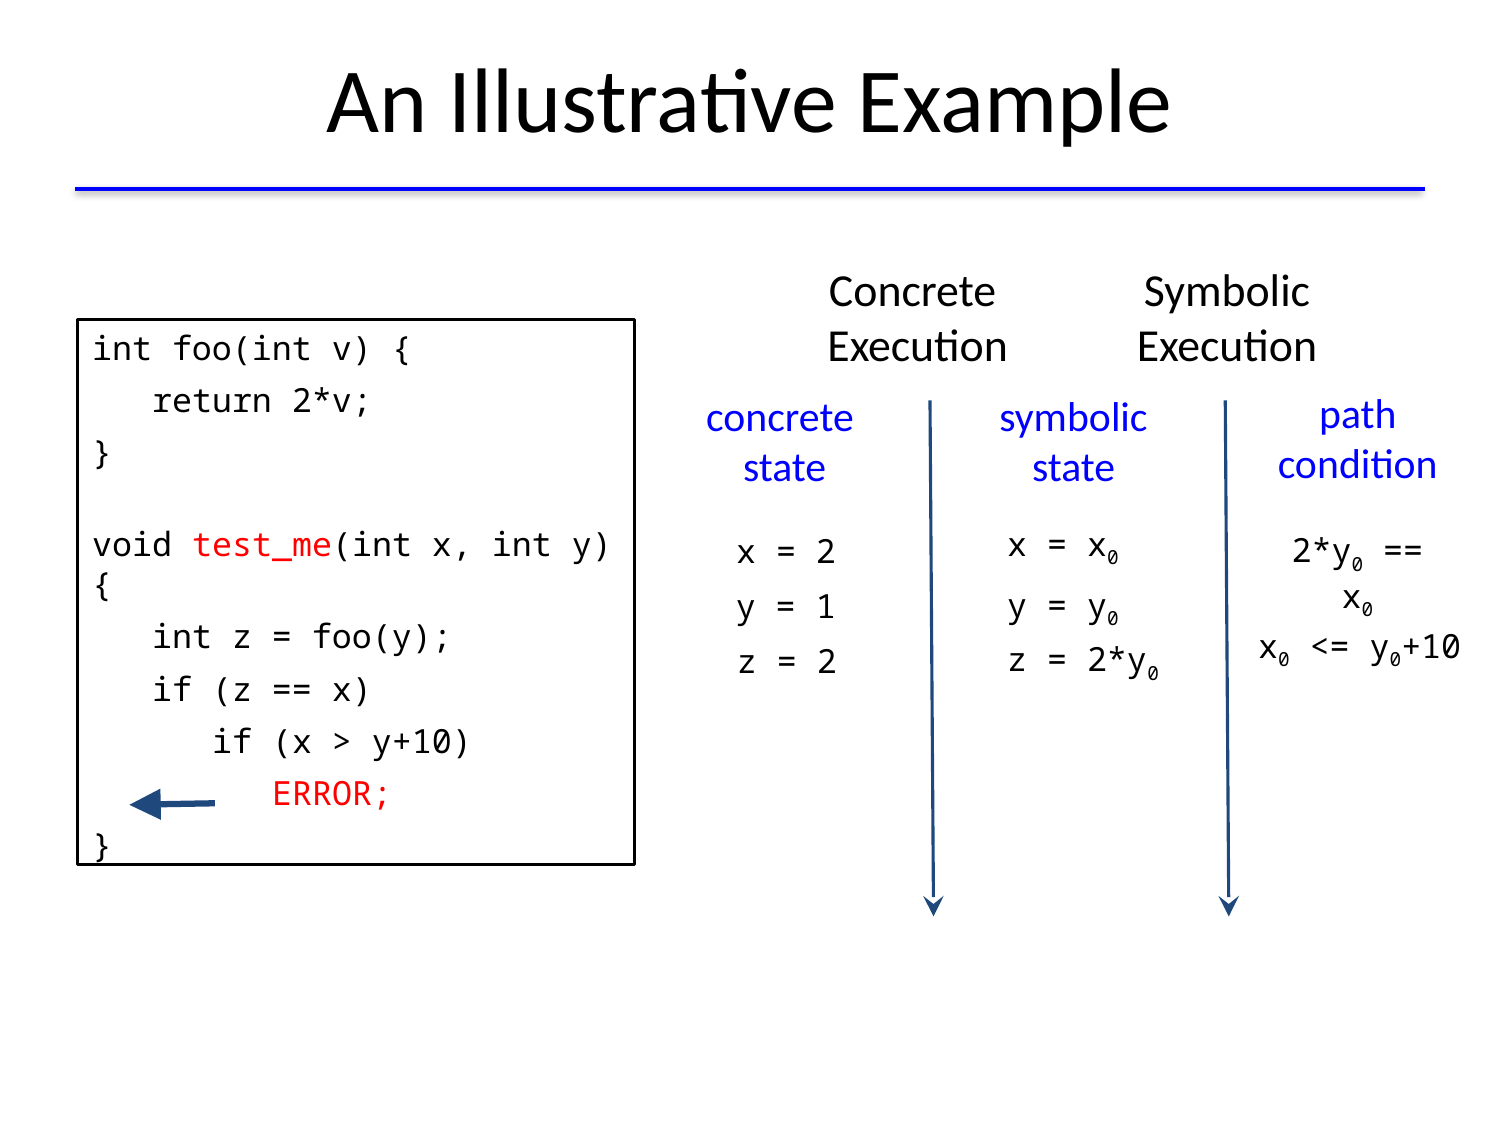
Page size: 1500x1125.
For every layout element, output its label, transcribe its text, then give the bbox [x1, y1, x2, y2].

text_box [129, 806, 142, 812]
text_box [929, 400, 934, 917]
text_box Concrete Execution [762, 264, 1074, 367]
text_box path condition [1248, 386, 1467, 489]
text_box z = 2*y0 [992, 642, 1174, 692]
title An Illustrative Example [75, 1, 1425, 190]
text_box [1225, 400, 1230, 917]
text_box z = 2 [693, 646, 881, 685]
text_box concrete state [643, 388, 926, 491]
text_box symbolic state [926, 388, 1230, 491]
text_box x0 <= y0+10 [1242, 610, 1477, 690]
text_box Symbolic Execution [1078, 264, 1376, 367]
text_box x = x0 y = y0 [939, 510, 1186, 642]
text_box 2*y0 == x0 [1251, 514, 1464, 595]
text_box x = 2 y = 1 [664, 515, 907, 646]
text_box x = 1 [161, 807, 215, 812]
list int foo(int v) { return 2*v; } void test_me(int x, int y) { int z = foo(y); if (z == x) if (x > y+10) ERROR; } [77, 319, 635, 865]
